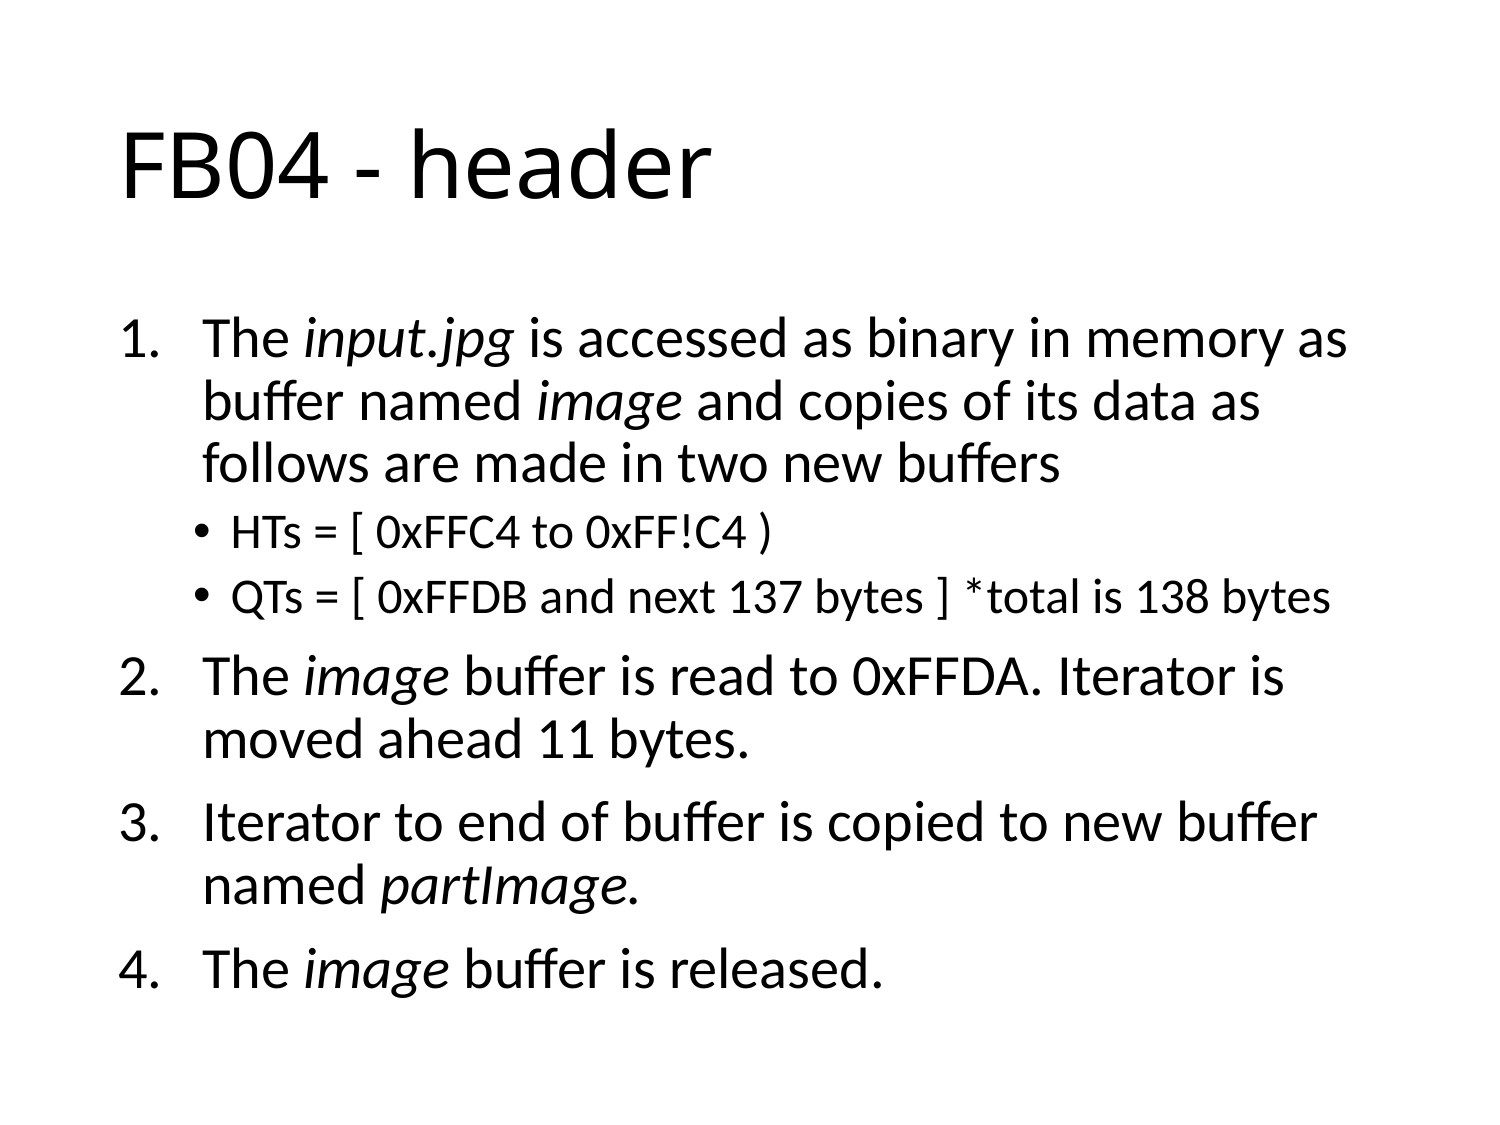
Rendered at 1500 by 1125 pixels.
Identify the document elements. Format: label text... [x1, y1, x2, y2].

list The input.jpg is accessed as binary in memory as buffer named image and copies of its data as follows are made in two new buffers HTs = [ 0xFFC4 to 0xFF!C4 ) QTs = [ 0xFFDB and next 137 bytes ] *total is 138 bytes The image buffer is read to 0xFFDA. Iterator is moved ahead 11 bytes. Iterator to end of buffer is copied to new buffer named partImage. The image buffer is released. [103, 299, 1397, 1014]
title FB04 - header [103, 59, 1397, 278]
